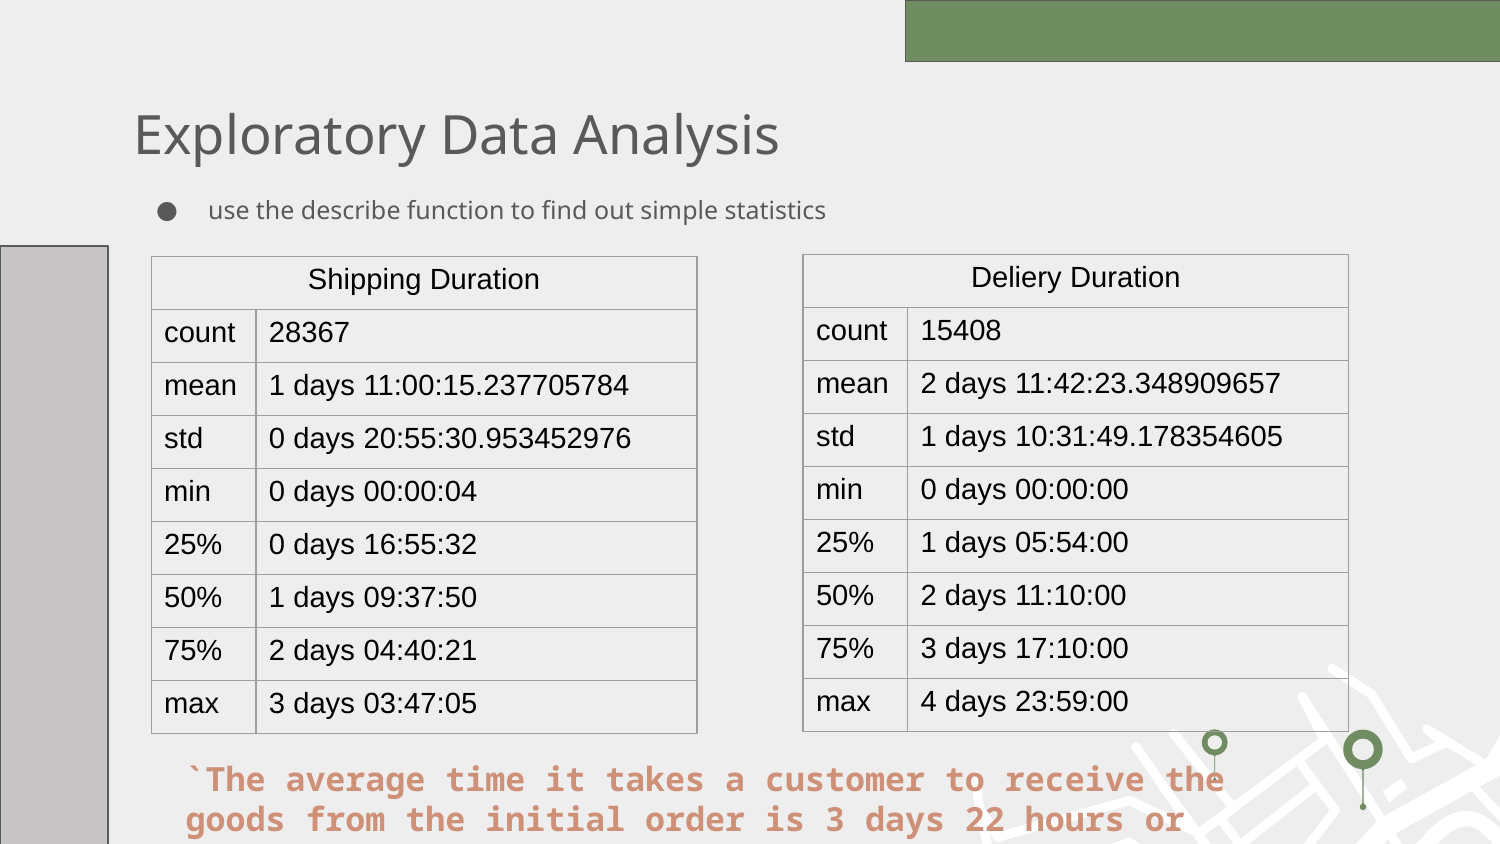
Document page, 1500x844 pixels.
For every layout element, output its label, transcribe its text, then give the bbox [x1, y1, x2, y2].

table_cell mean [152, 363, 255, 415]
table_cell 75% [804, 626, 907, 678]
table_cell 1 days 10:31:49.178354605 [908, 414, 1348, 466]
table_cell min [152, 469, 255, 521]
table_cell 28367 [257, 310, 696, 362]
table_cell 50% [804, 573, 907, 625]
table_cell 0 days 00:00:04 [257, 469, 696, 521]
table_cell 3 days 17:10:00 [908, 626, 1348, 678]
table_cell 50% [152, 575, 255, 627]
table_cell 0 days 16:55:32 [257, 522, 696, 574]
table_header Shipping Duration [152, 257, 696, 309]
table_cell count [152, 310, 255, 362]
table_cell 25% [804, 520, 907, 572]
table_cell 1 days 09:37:50 [257, 575, 696, 627]
table_cell std [804, 414, 907, 466]
table_cell max [804, 679, 907, 731]
table_cell 2 days 11:10:00 [908, 573, 1348, 625]
table_cell 15408 [908, 308, 1348, 360]
table_cell 1 days 11:00:15.237705784 [257, 363, 696, 415]
table_cell count [804, 308, 907, 360]
text_box `The average time it takes a customer to receive the goods from the initial order is 3 days 22 hours or almost 4 days` [170, 750, 1329, 844]
table_cell 0 days 00:00:00 [908, 467, 1348, 519]
list use the describe function to find out simple statistics [118, 179, 1382, 236]
table_cell mean [804, 361, 907, 413]
table_cell 2 days 11:42:23.348909657 [908, 361, 1348, 413]
table_cell 1 days 05:54:00 [908, 520, 1348, 572]
table_cell 2 days 04:40:21 [257, 628, 696, 680]
table_header Deliery Duration [804, 255, 1348, 307]
table_cell 25% [152, 522, 255, 574]
table_cell max [152, 681, 255, 733]
title Exploratory Data Analysis [118, 85, 1382, 179]
table_cell 4 days 23:59:00 [908, 679, 1348, 731]
table_cell min [804, 467, 907, 519]
table_cell 0 days 20:55:30.953452976 [257, 416, 696, 468]
table_cell std [152, 416, 255, 468]
table_cell 75% [152, 628, 255, 680]
table_cell 3 days 03:47:05 [257, 681, 696, 733]
